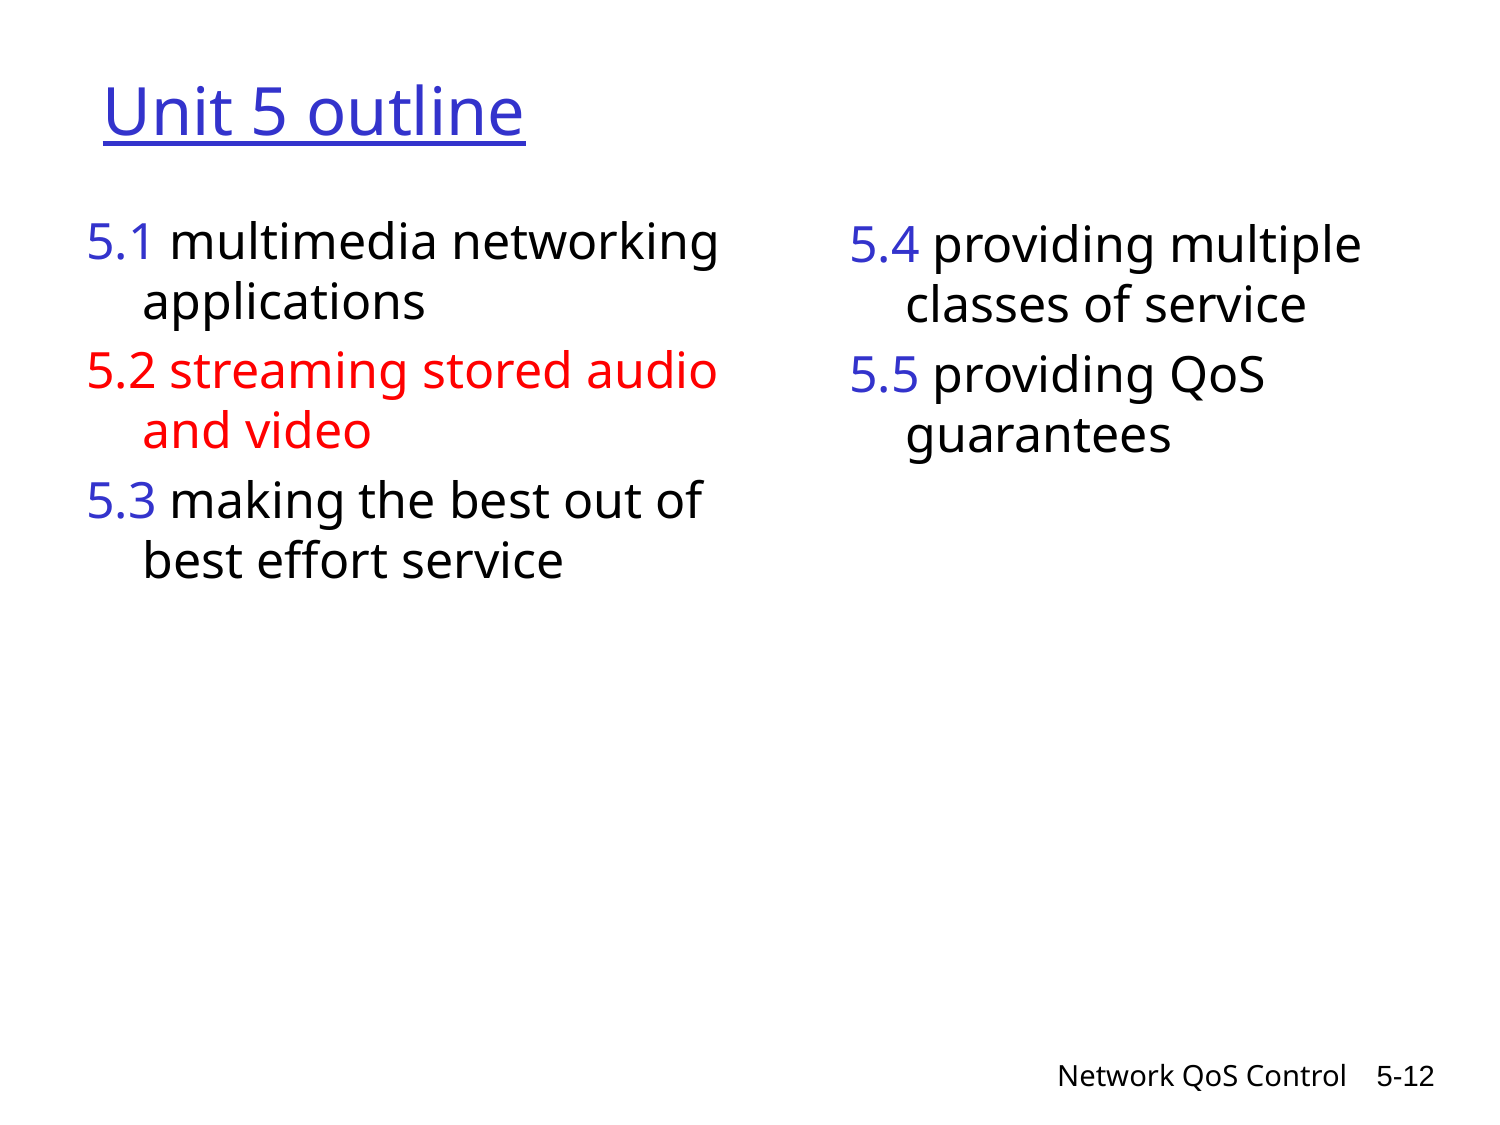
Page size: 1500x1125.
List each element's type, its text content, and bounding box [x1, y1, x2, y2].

footer Network QoS Control [728, 1049, 1338, 1125]
title Unit 5 outline [87, 37, 1363, 181]
slide_number 5-12 [1338, 1049, 1451, 1125]
list 5.4 providing multiple classes of service 5.5 providing QoS guarantees [833, 204, 1431, 968]
list 5.1 multimedia networking applications 5.2 streaming stored audio and video 5.3 making the best out of best effort service [71, 201, 771, 1007]
